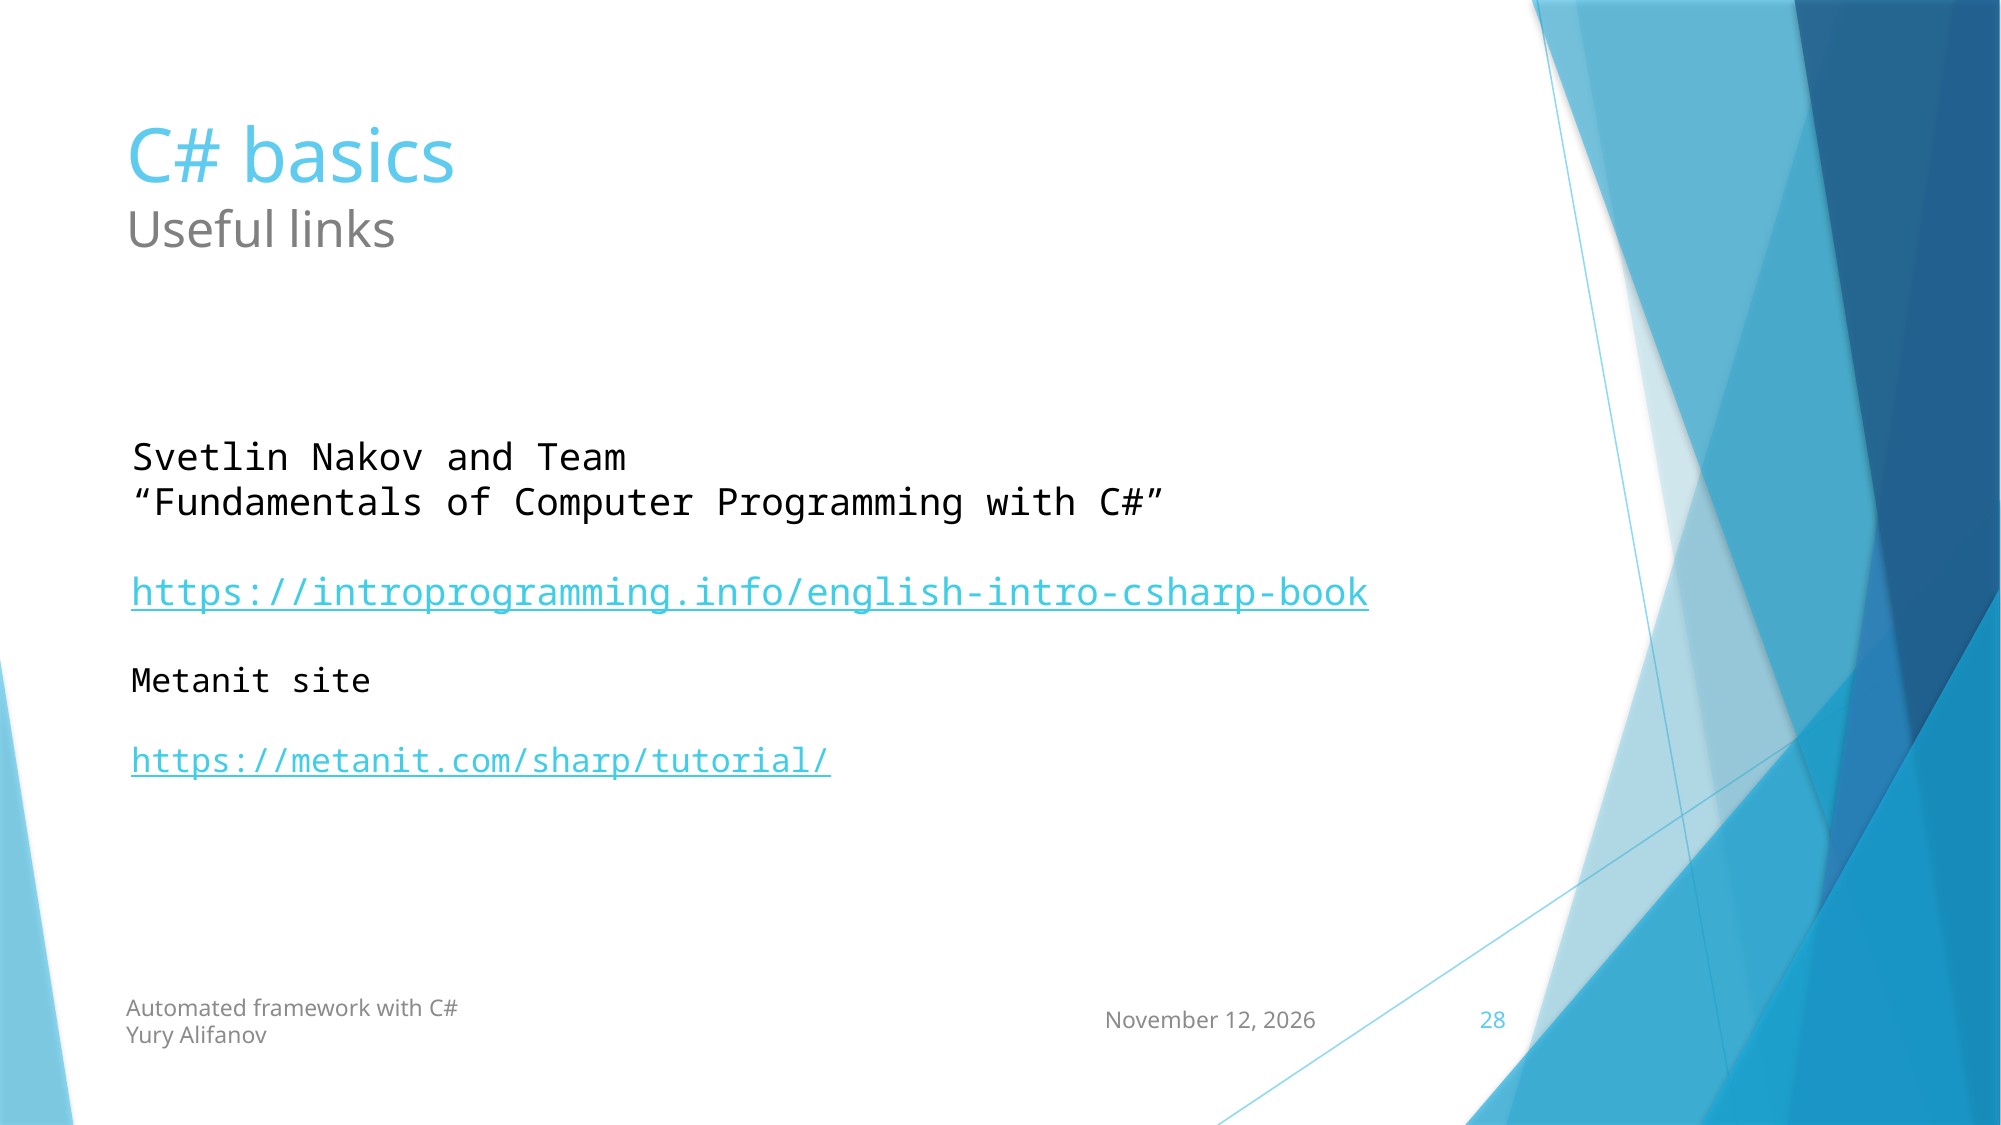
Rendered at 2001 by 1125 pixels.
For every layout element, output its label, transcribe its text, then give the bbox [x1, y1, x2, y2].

text_box Svetlin Nakov and Team “Fundamentals of Computer Programming with C#” https://introprogramming.info/english-intro-csharp-book Metanit site https://metanit.com/sharp/tutorial/ [116, 425, 1410, 792]
title C# basics Useful links [111, 99, 1522, 317]
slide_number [1145, 991, 1332, 1051]
slide_number 28 [1409, 991, 1522, 1051]
footer Automated framework with C# Yury Alifanov [111, 991, 1145, 1051]
